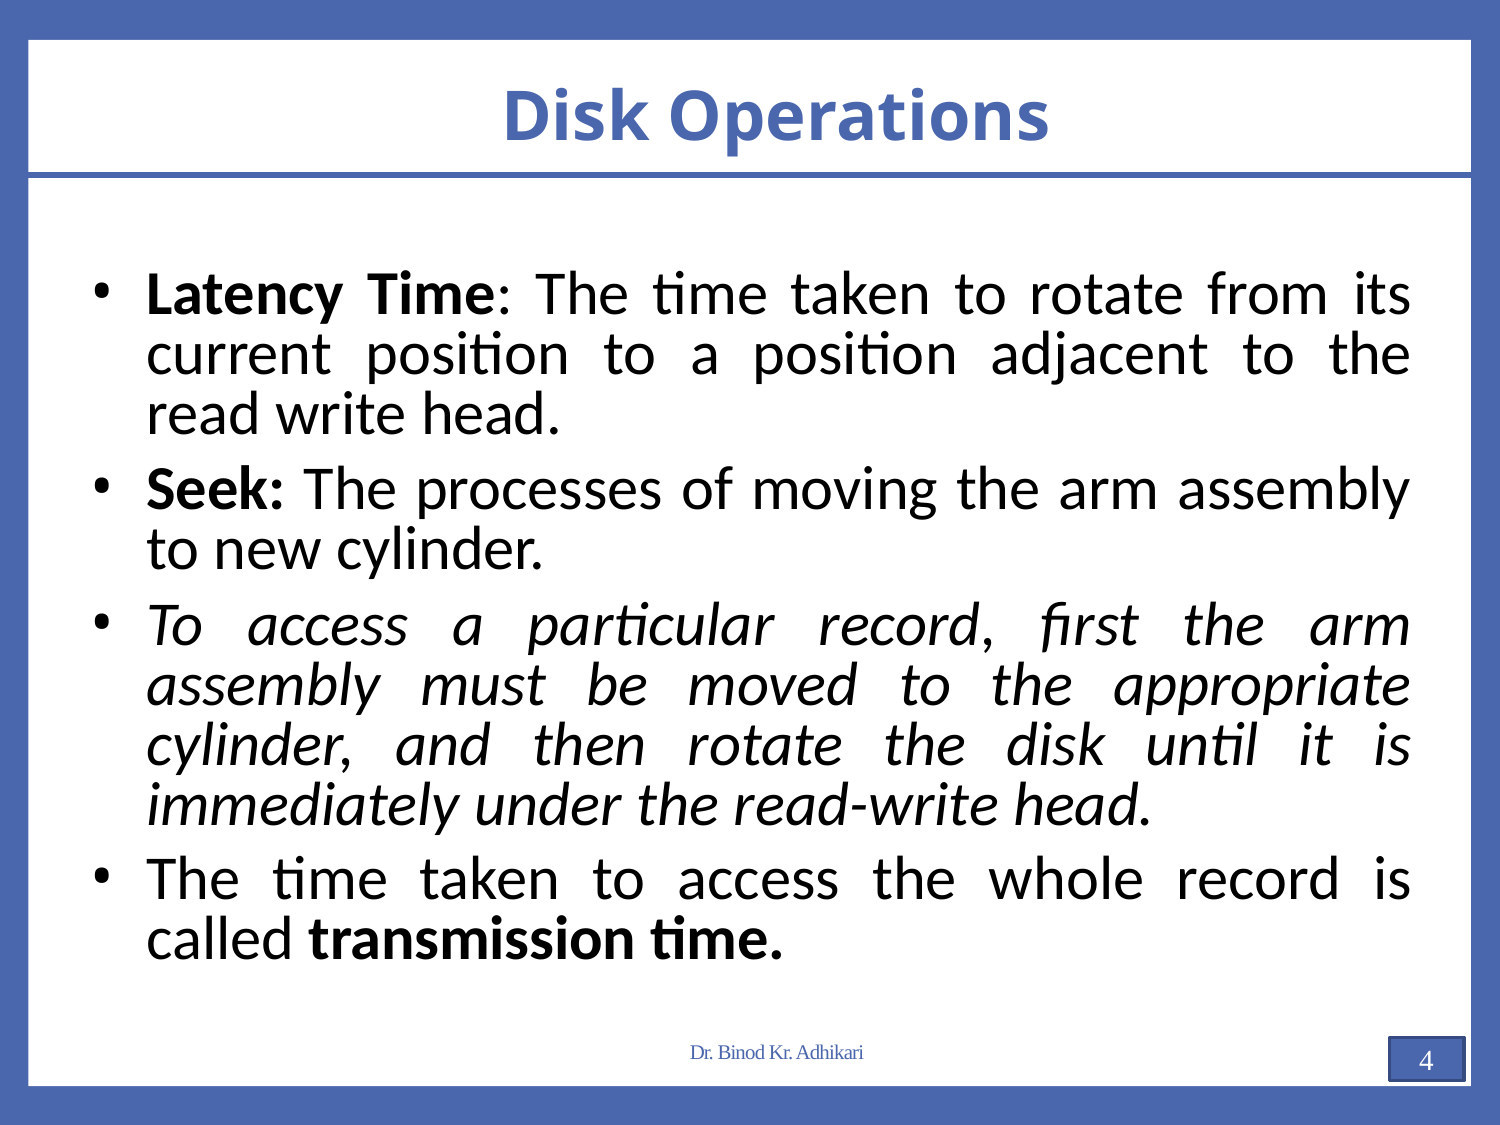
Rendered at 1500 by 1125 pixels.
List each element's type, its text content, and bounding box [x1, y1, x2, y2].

title Disk Operations [168, 16, 1384, 207]
footer Dr. Binod Kr. Adhikari [485, 972, 1067, 1125]
text_box Latency Time: The time taken to rotate from its current position to a position adjacent to the read write head. Seek: The processes of moving the arm assembly to new cylinder. To access a particular record, first the arm assembly must be moved to the appropriate cylinder, and then rotate the disk until it is immediately under the read-write head. The time taken to access the whole record is called transmission time. [87, 250, 1413, 972]
